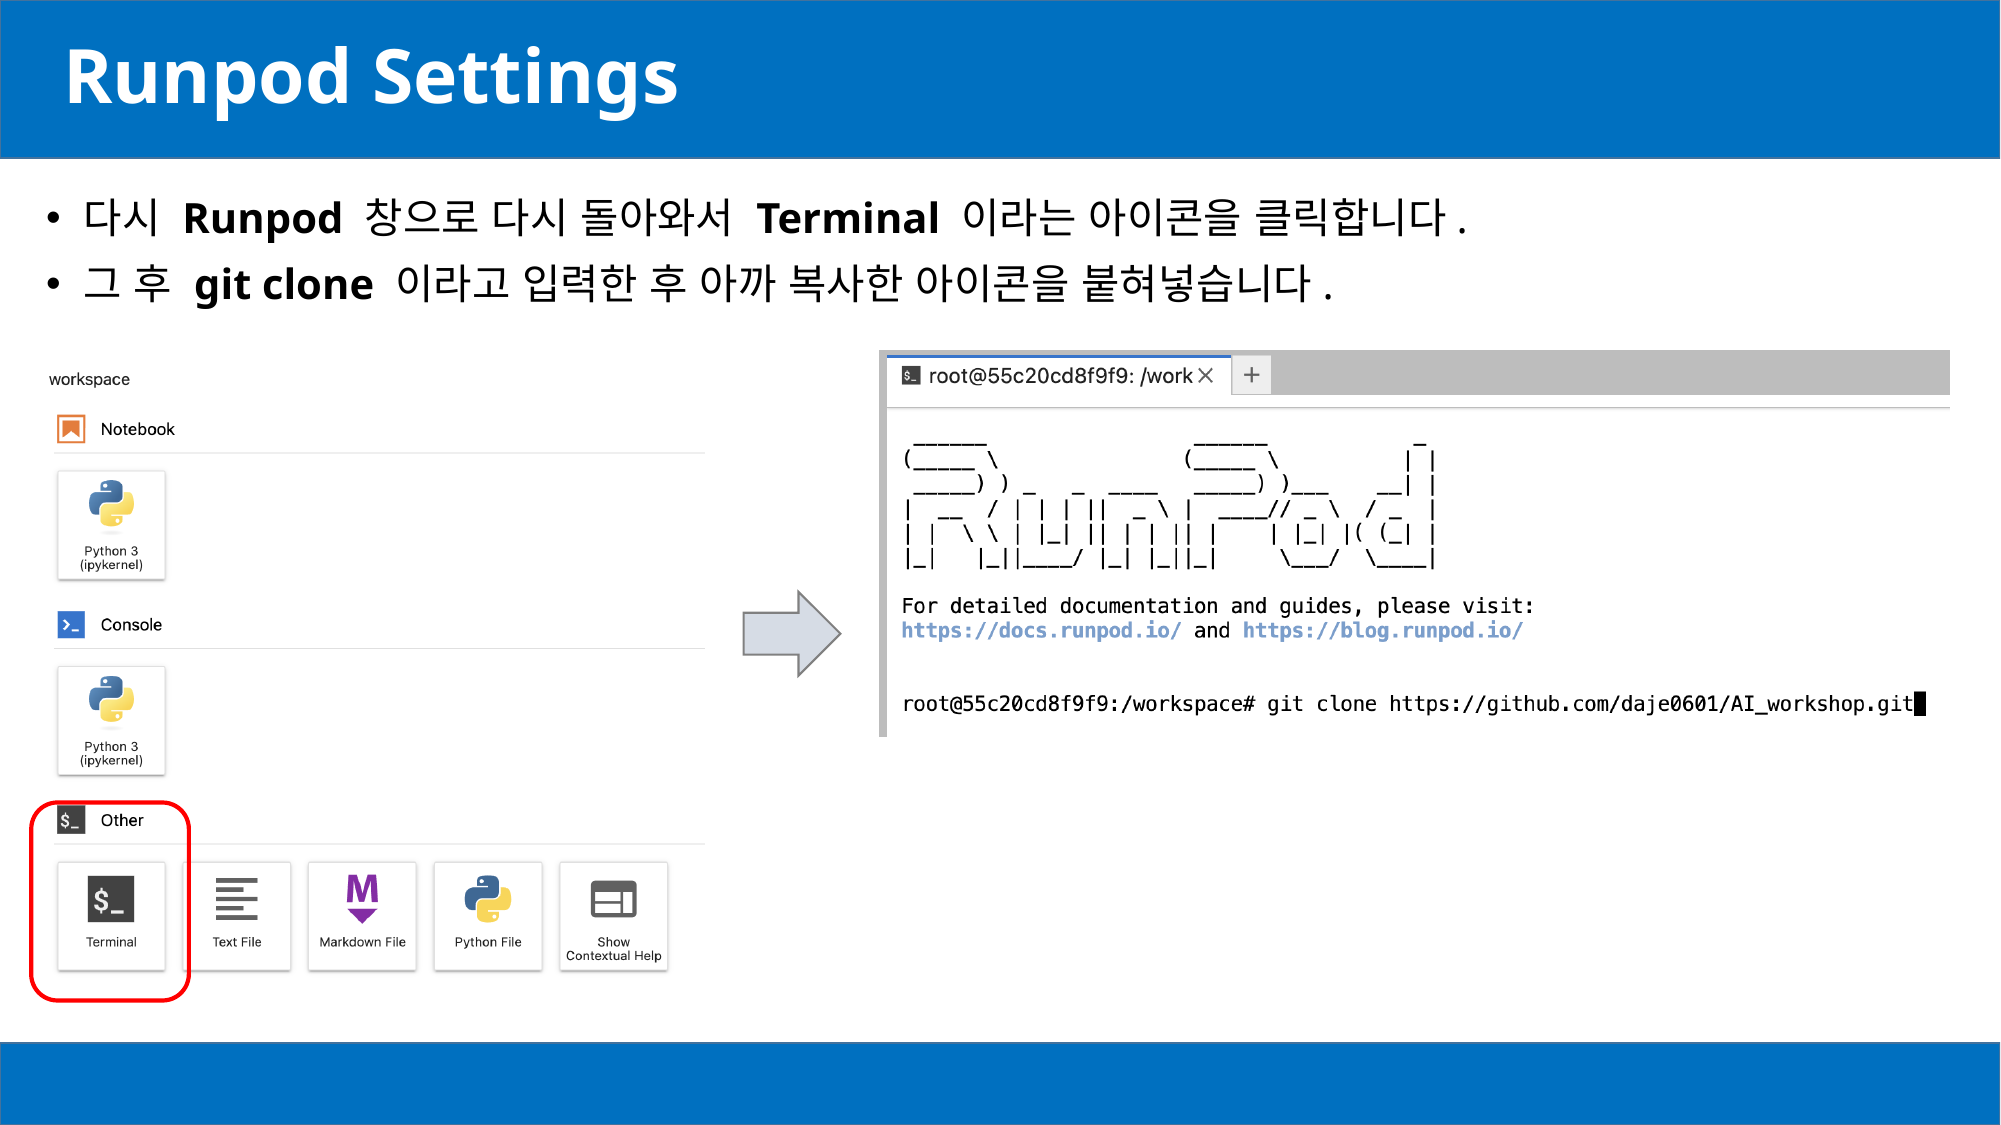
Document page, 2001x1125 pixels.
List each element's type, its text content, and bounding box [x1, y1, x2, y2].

list 다시 Runpod 창으로 다시 돌아와서 Terminal 이라는 아이콘을 클릭합니다. 그 후 git clone 이라고 입력한 후 아까 복사한 아이콘을 붙혀넣습니다. [31, 190, 1952, 450]
title Runpod Settings [48, 19, 1774, 139]
picture [879, 350, 1950, 737]
picture [31, 350, 705, 1001]
text_box [742, 589, 842, 679]
